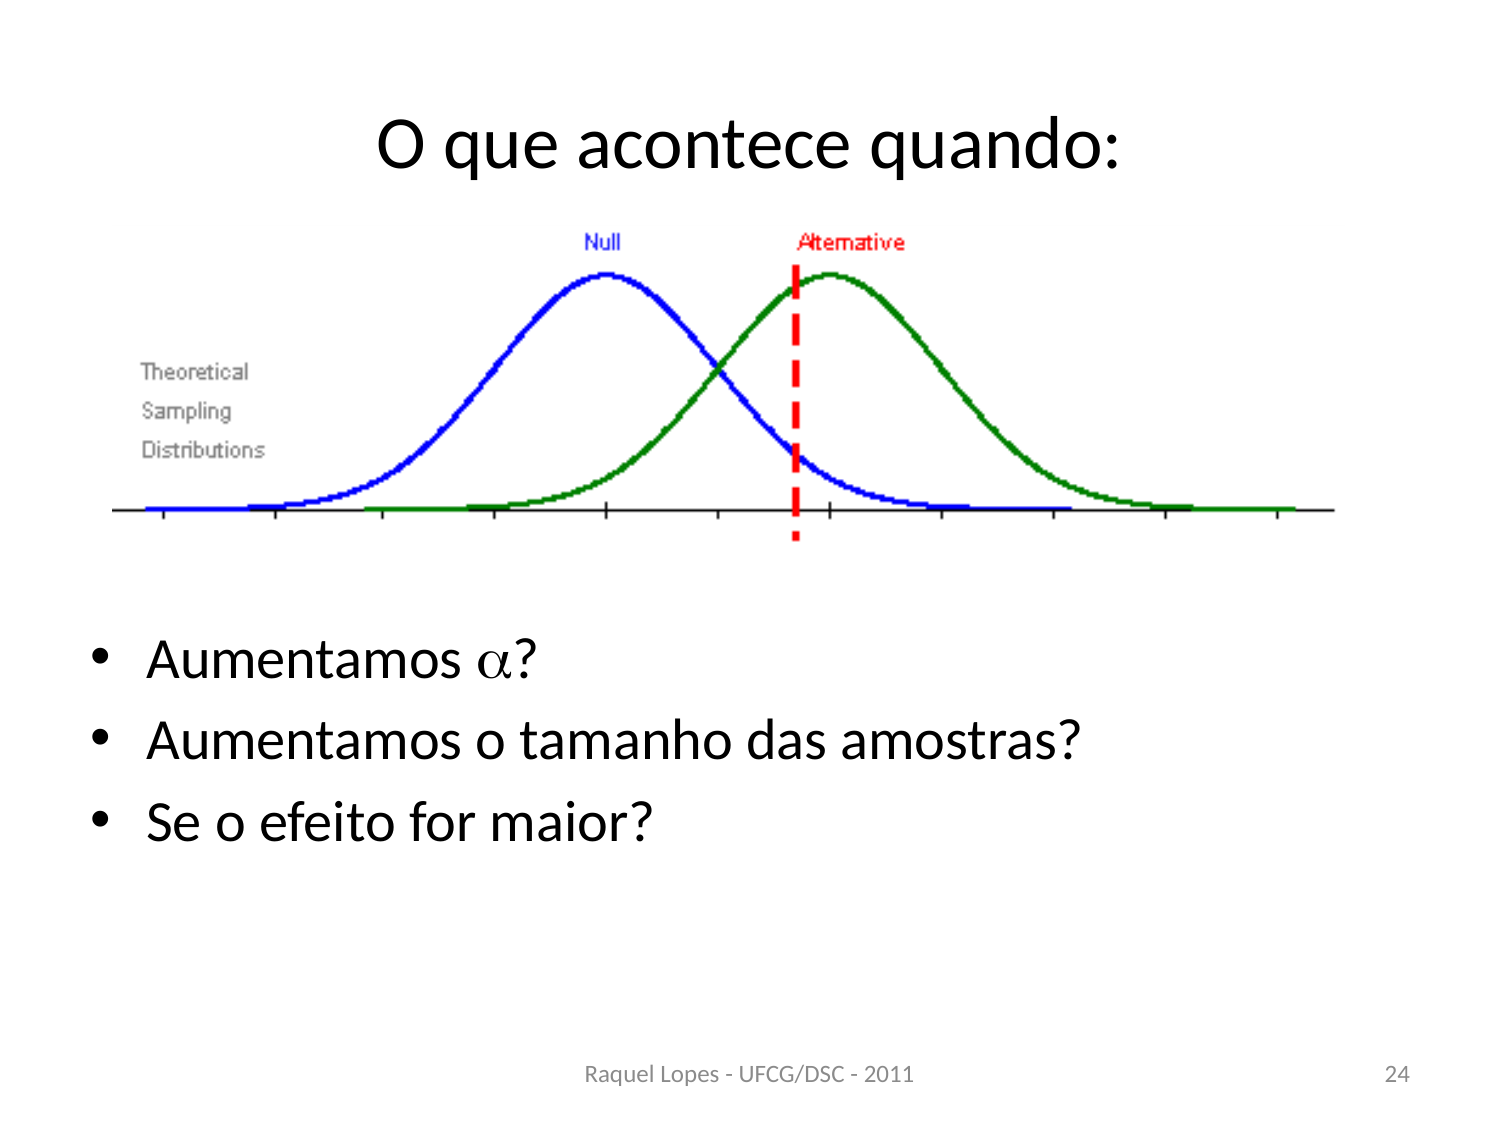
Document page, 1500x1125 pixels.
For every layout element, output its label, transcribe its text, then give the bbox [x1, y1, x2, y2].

footer Raquel Lopes - UFCG/DSC - 2011 [512, 1042, 988, 1103]
title O que acontece quando: [75, 45, 1425, 233]
list Aumentamos ? Aumentamos o tamanho das amostras? Se o efeito for maior? [75, 612, 1425, 1005]
picture [112, 224, 1345, 549]
slide_number 24 [1074, 1042, 1425, 1103]
